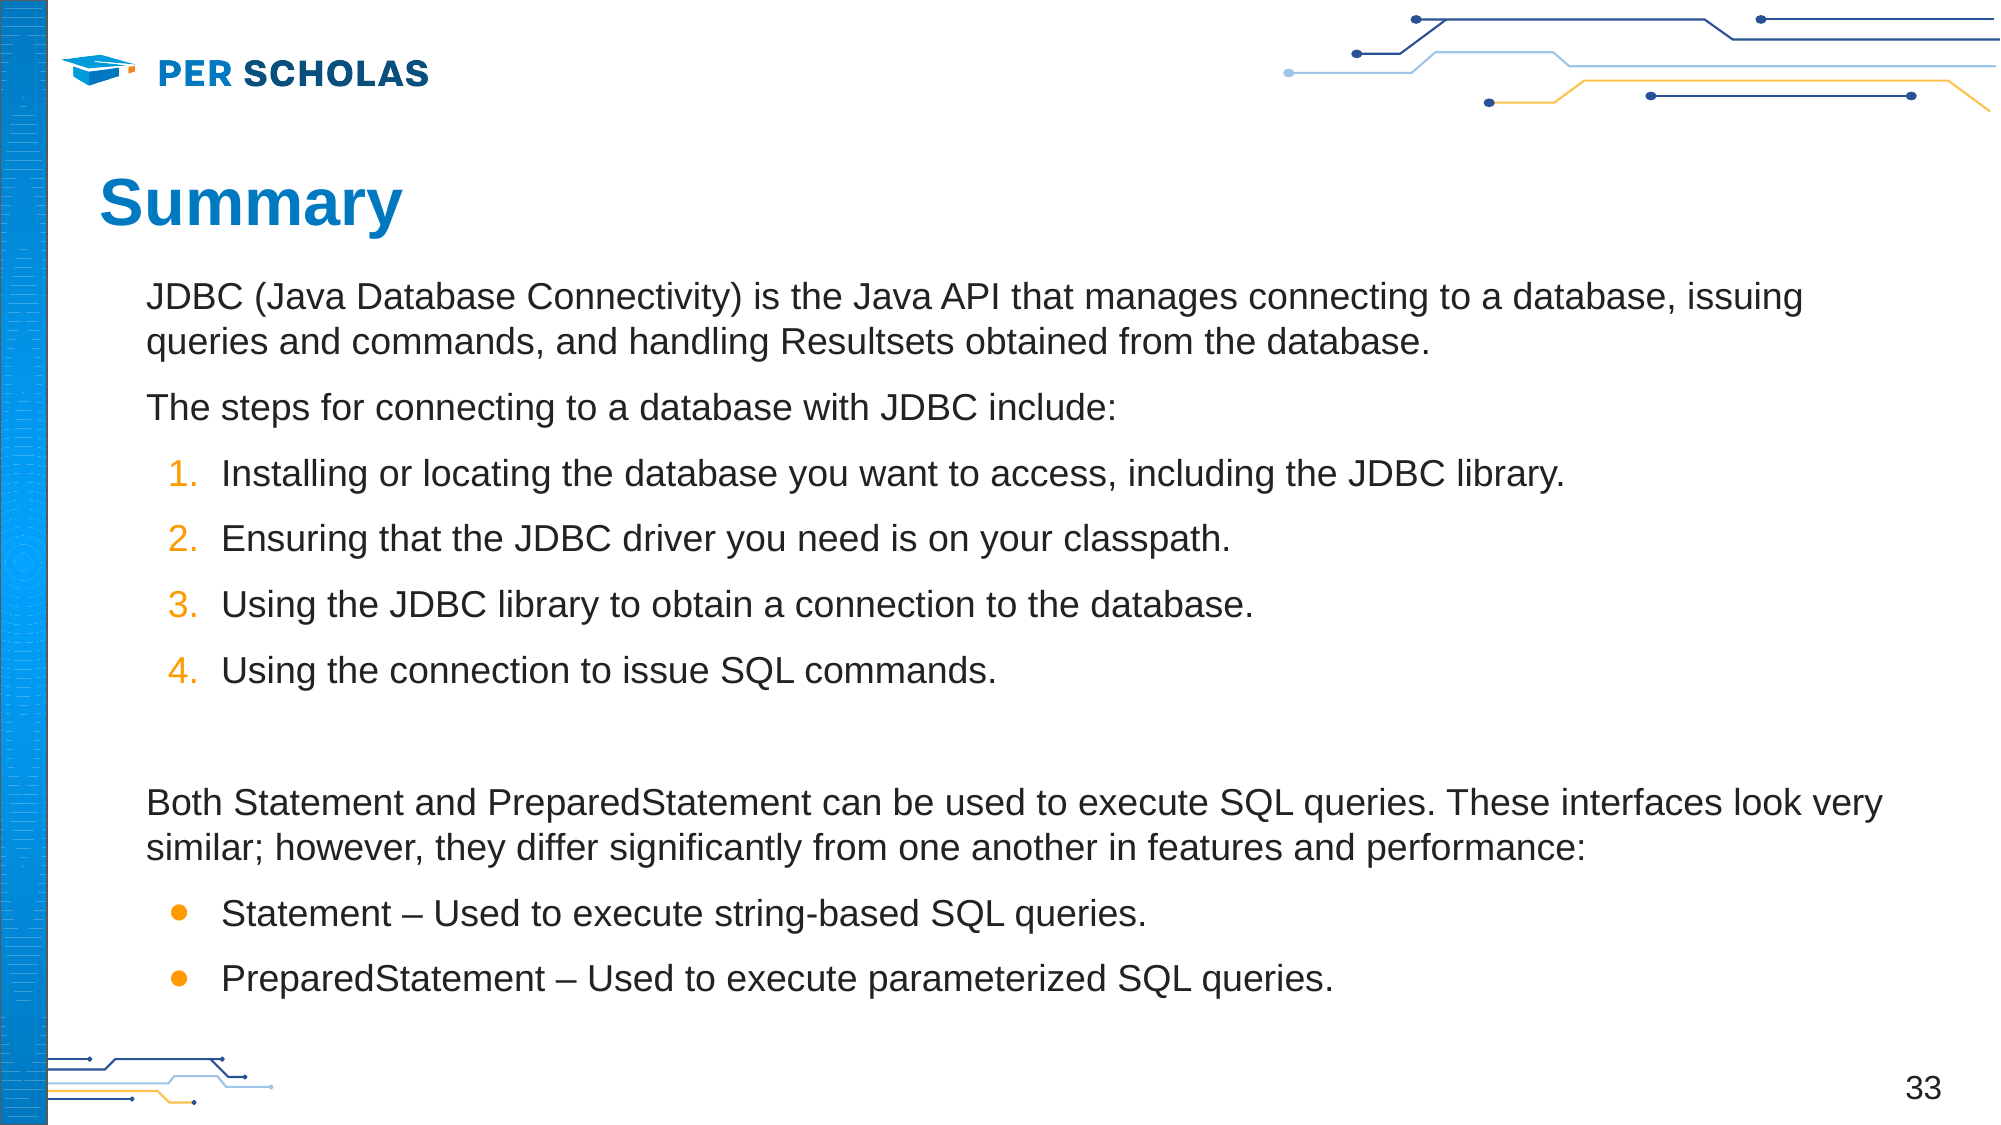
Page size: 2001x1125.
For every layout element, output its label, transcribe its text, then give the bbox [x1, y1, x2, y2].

list JDBC (Java Database Connectivity) is the Java API that manages connecting to a database, issuing queries and commands, and handling Resultsets obtained from the database. The steps for connecting to a database with JDBC include: Installing or locating the database you want to access, including the JDBC library. Ensuring that the JDBC driver you need is on your classpath. Using the JDBC library to obtain a connection to the database. Using the connection to issue SQL commands. Both Statement and PreparedStatement can be used to execute SQL queries. These interfaces look very similar; however, they differ significantly from one another in features and performance: Statement – Used to execute string-based SQL queries. PreparedStatement – Used to execute parameterized SQL queries. [131, 256, 1907, 1043]
slide_number ‹#› [1860, 1024, 1988, 1114]
picture [48, 23, 452, 110]
title Summary [84, 140, 1861, 257]
